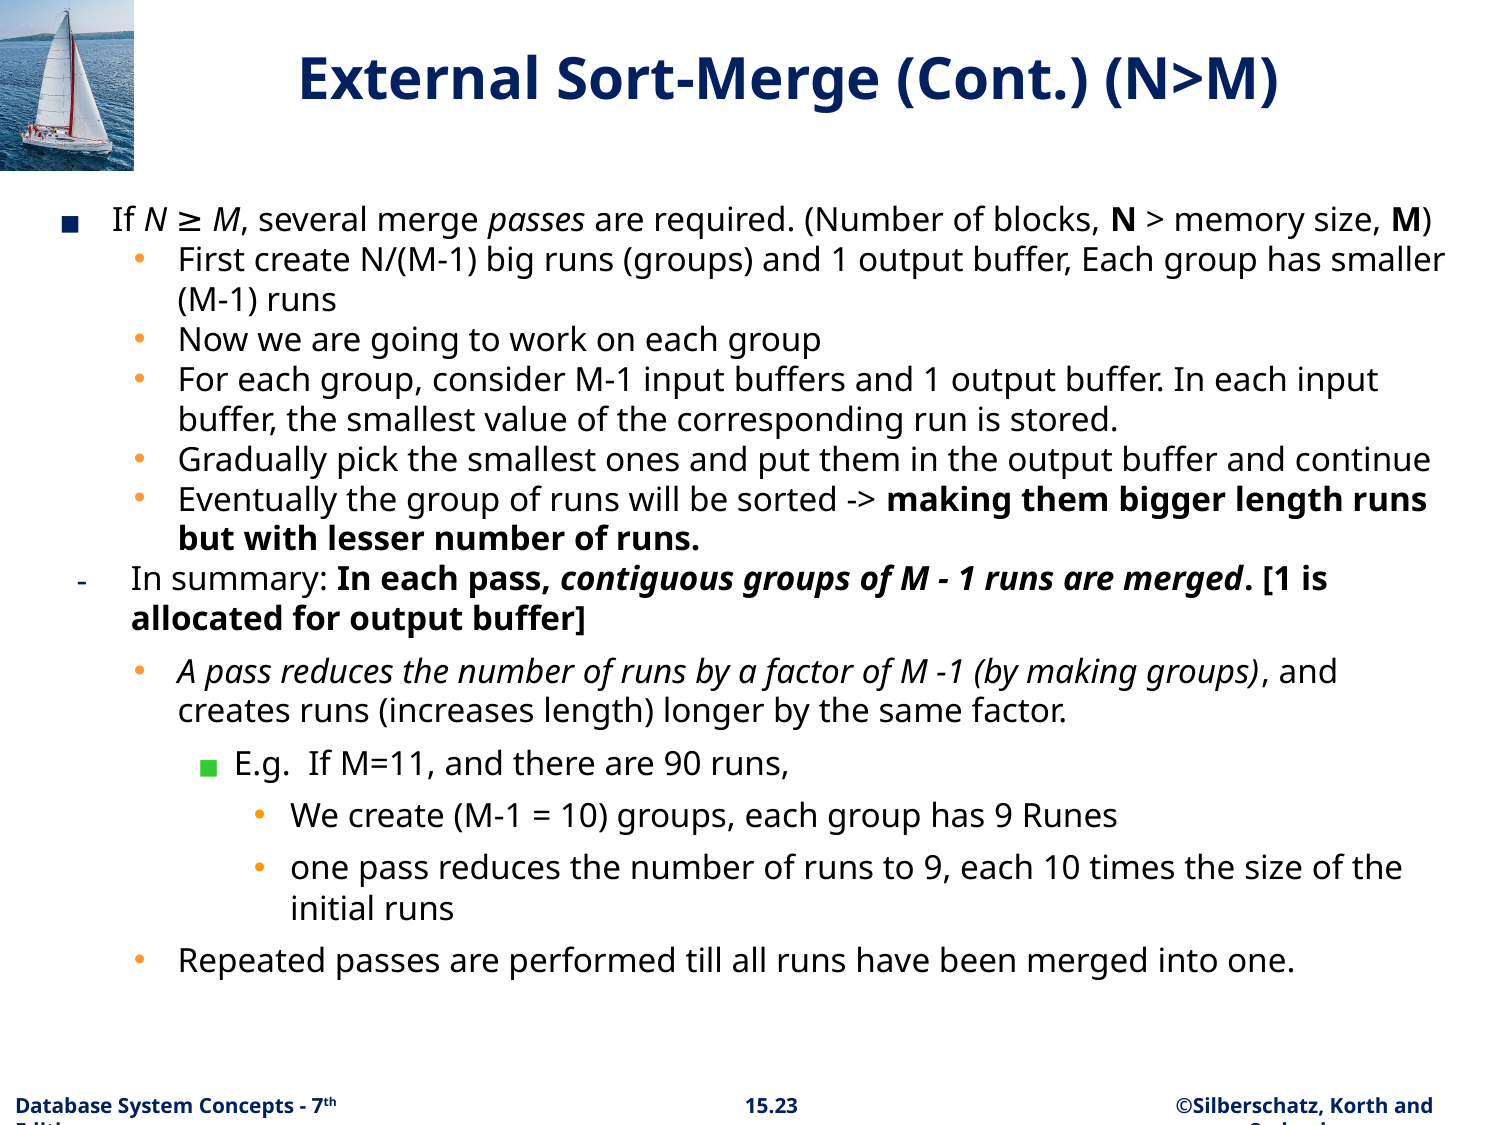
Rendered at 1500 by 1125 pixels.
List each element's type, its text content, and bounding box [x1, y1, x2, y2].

picture [0, 0, 134, 171]
title External Sort-Merge (Cont.) (N>M) [126, 19, 1451, 120]
list If N ≥ M, several merge passes are required. (Number of blocks, N > memory size, M) First create N/(M-1) big runs (groups) and 1 output buffer, Each group has smaller (M-1) runs Now we are going to work on each group For each group, consider M-1 input buffers and 1 output buffer. In each input buffer, the smallest value of the corresponding run is stored. Gradually pick the smallest ones and put them in the output buffer and continue Eventually the group of runs will be sorted -> making them bigger length runs but with lesser number of runs. In summary: In each pass, contiguous groups of M - 1 runs are merged. [1 is allocated for output buffer] A pass reduces the number of runs by a factor of M -1 (by making groups), and creates runs (increases length) longer by the same factor. E.g. If M=11, and there are 90 runs, We create (M-1 = 10) groups, each group has 9 Runes one pass reduces the number of runs to 9, each 10 times the size of the initial runs Repeated passes are performed till all runs have been merged into one. [40, 190, 1464, 1084]
